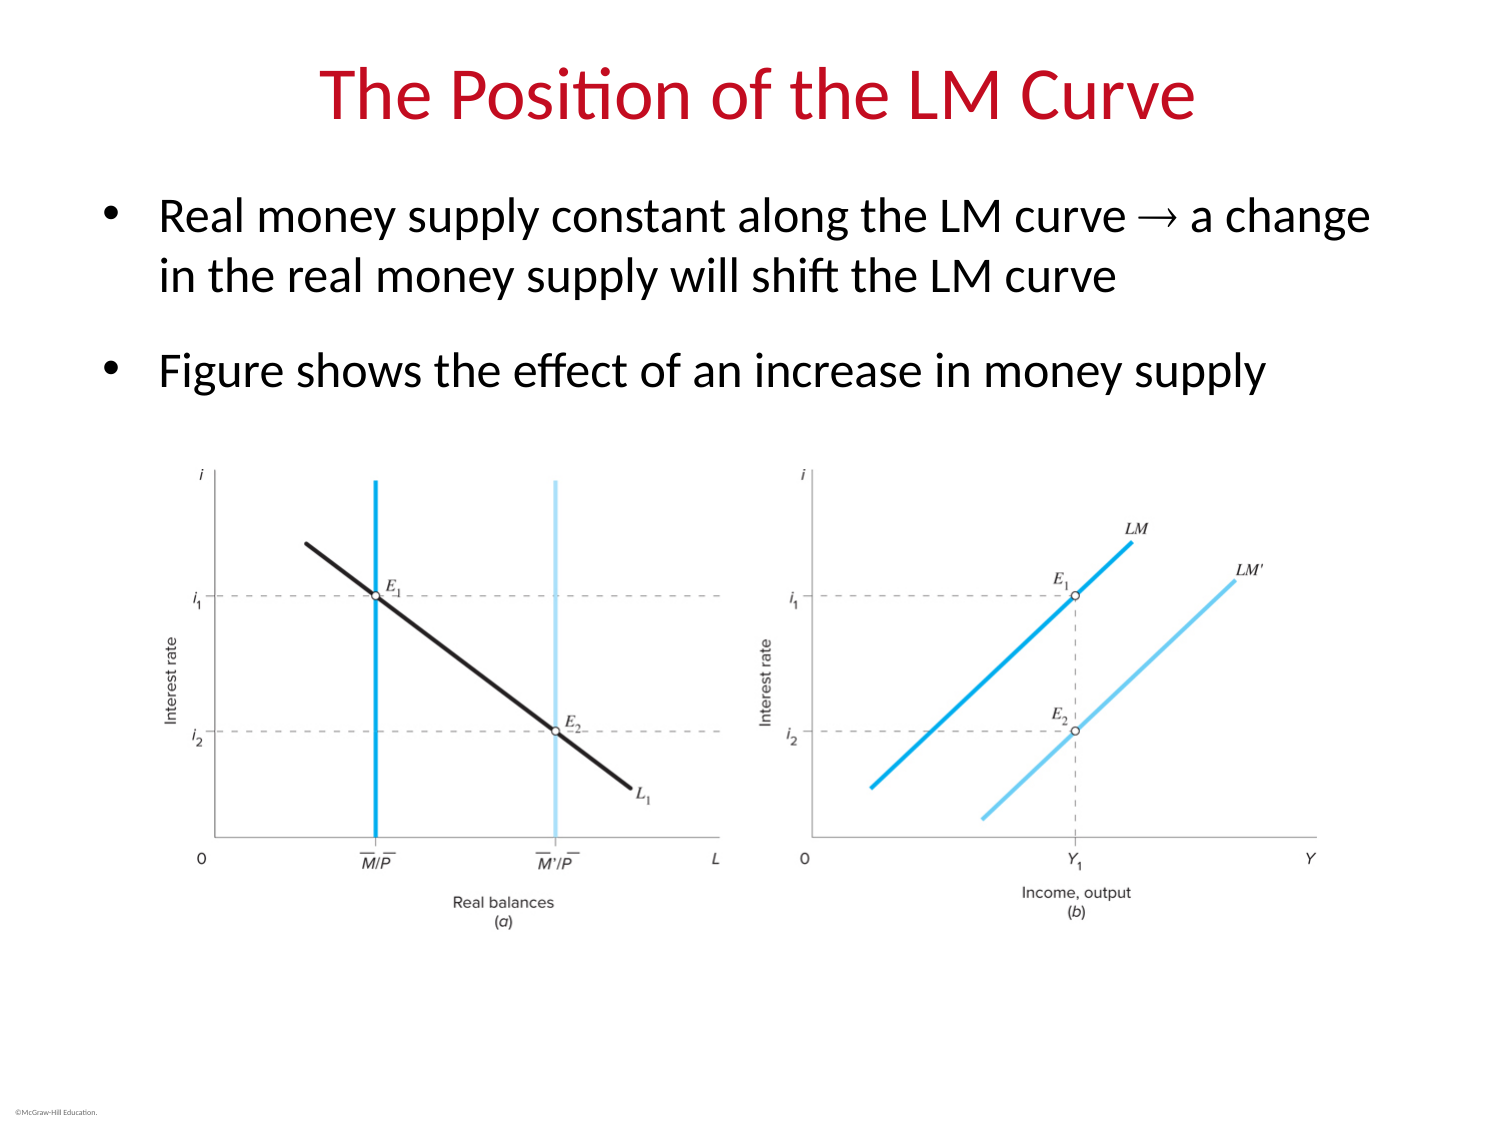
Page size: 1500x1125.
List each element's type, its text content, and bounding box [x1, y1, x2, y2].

list Real money supply constant along the LM curve  a change in the real money supply will shift the LM curve [87, 174, 1425, 313]
picture [162, 467, 1319, 932]
list Figure shows the effect of an increase in money supply [87, 329, 1425, 468]
title The Position of the LM Curve [0, 37, 1500, 143]
